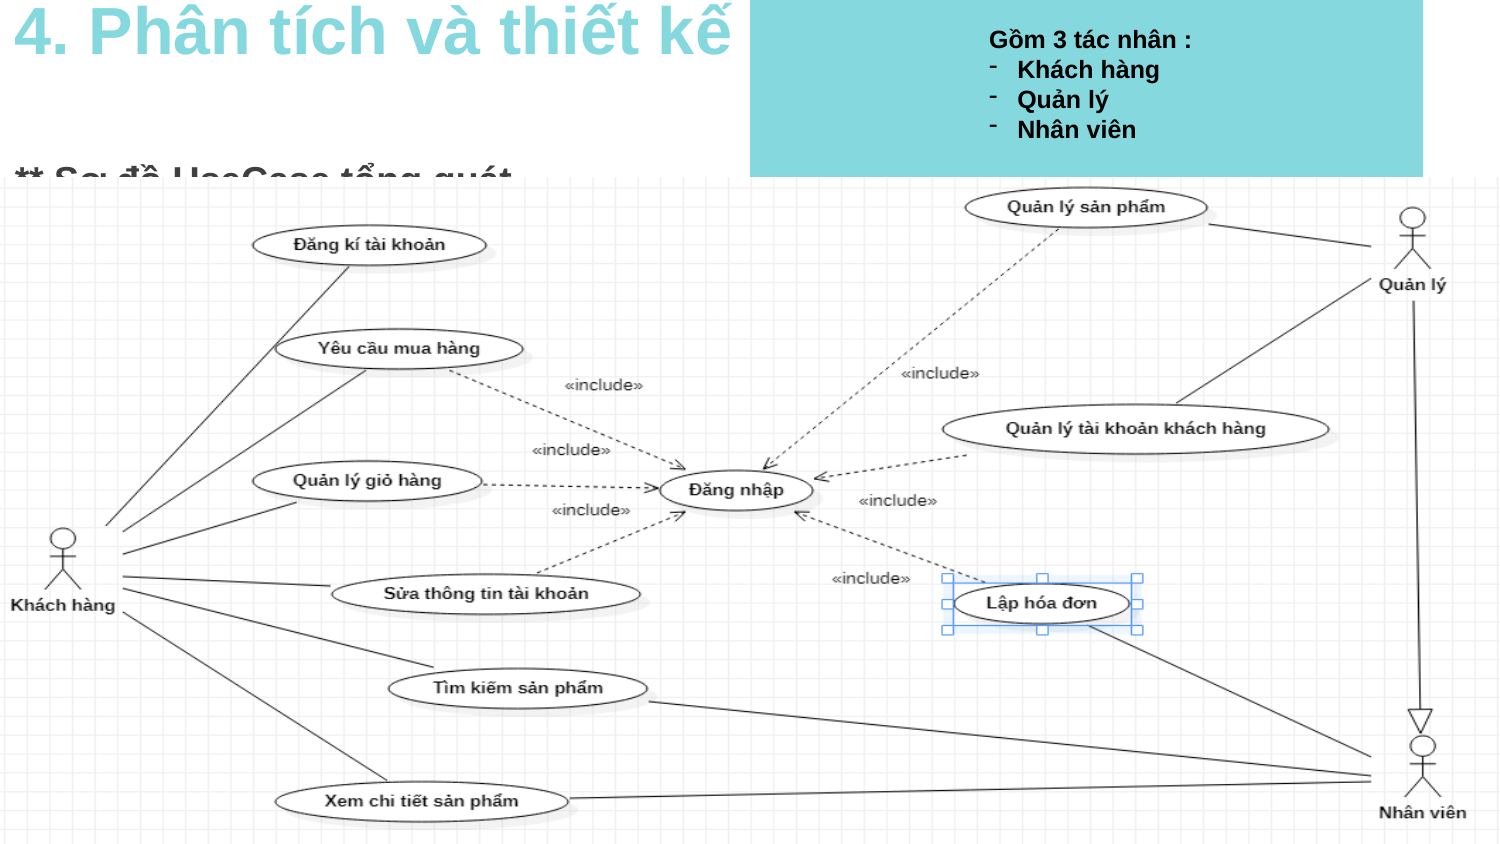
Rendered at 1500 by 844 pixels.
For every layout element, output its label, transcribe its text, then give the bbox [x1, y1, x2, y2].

text_box Gồm 3 tác nhân : Khách hàng Quản lý Nhân viên [974, 15, 1373, 151]
text_box 4. Phân tích và thiết kế ** Sơ đồ UseCase tổng quát [0, 16, 756, 173]
picture [0, 177, 1500, 844]
